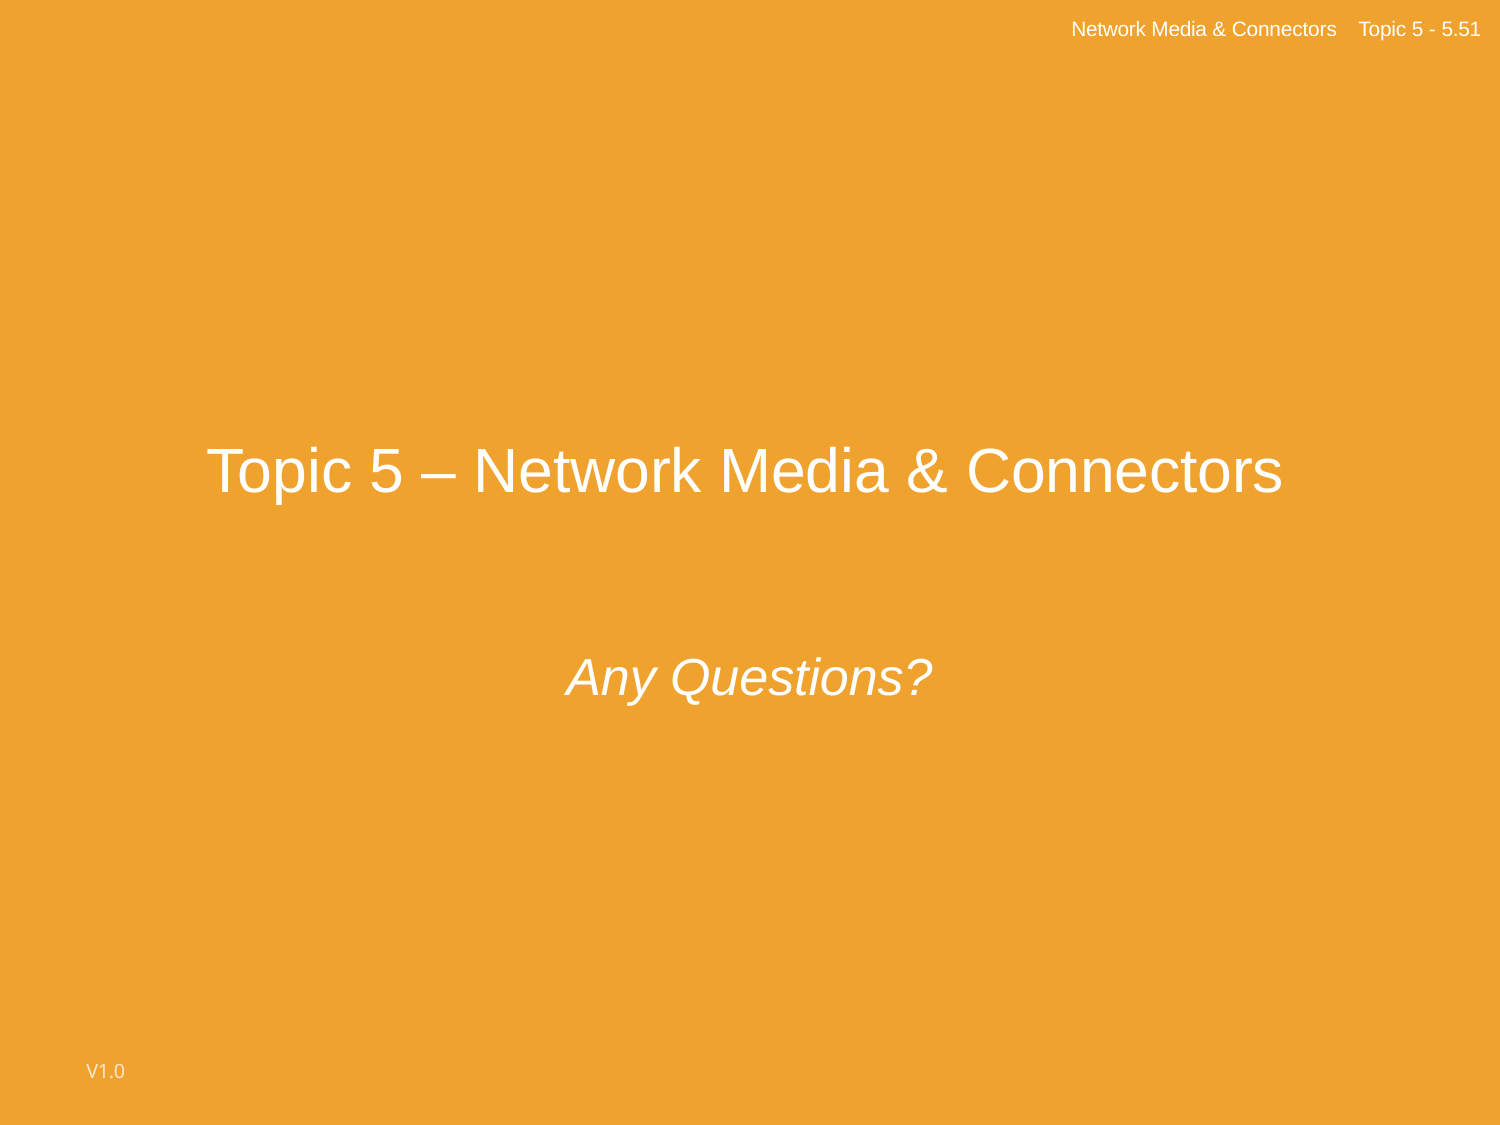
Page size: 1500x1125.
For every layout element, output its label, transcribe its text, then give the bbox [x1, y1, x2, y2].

slide_number V1.0 [84, 744, 591, 1125]
text_box Any Questions? [564, 641, 936, 707]
text_box Network Media & Connectors [1069, 13, 1344, 41]
text_box Topic 5 - 5.51 [1356, 13, 1488, 41]
text_box Topic 5 – Network Media & Connectors [204, 427, 1296, 505]
